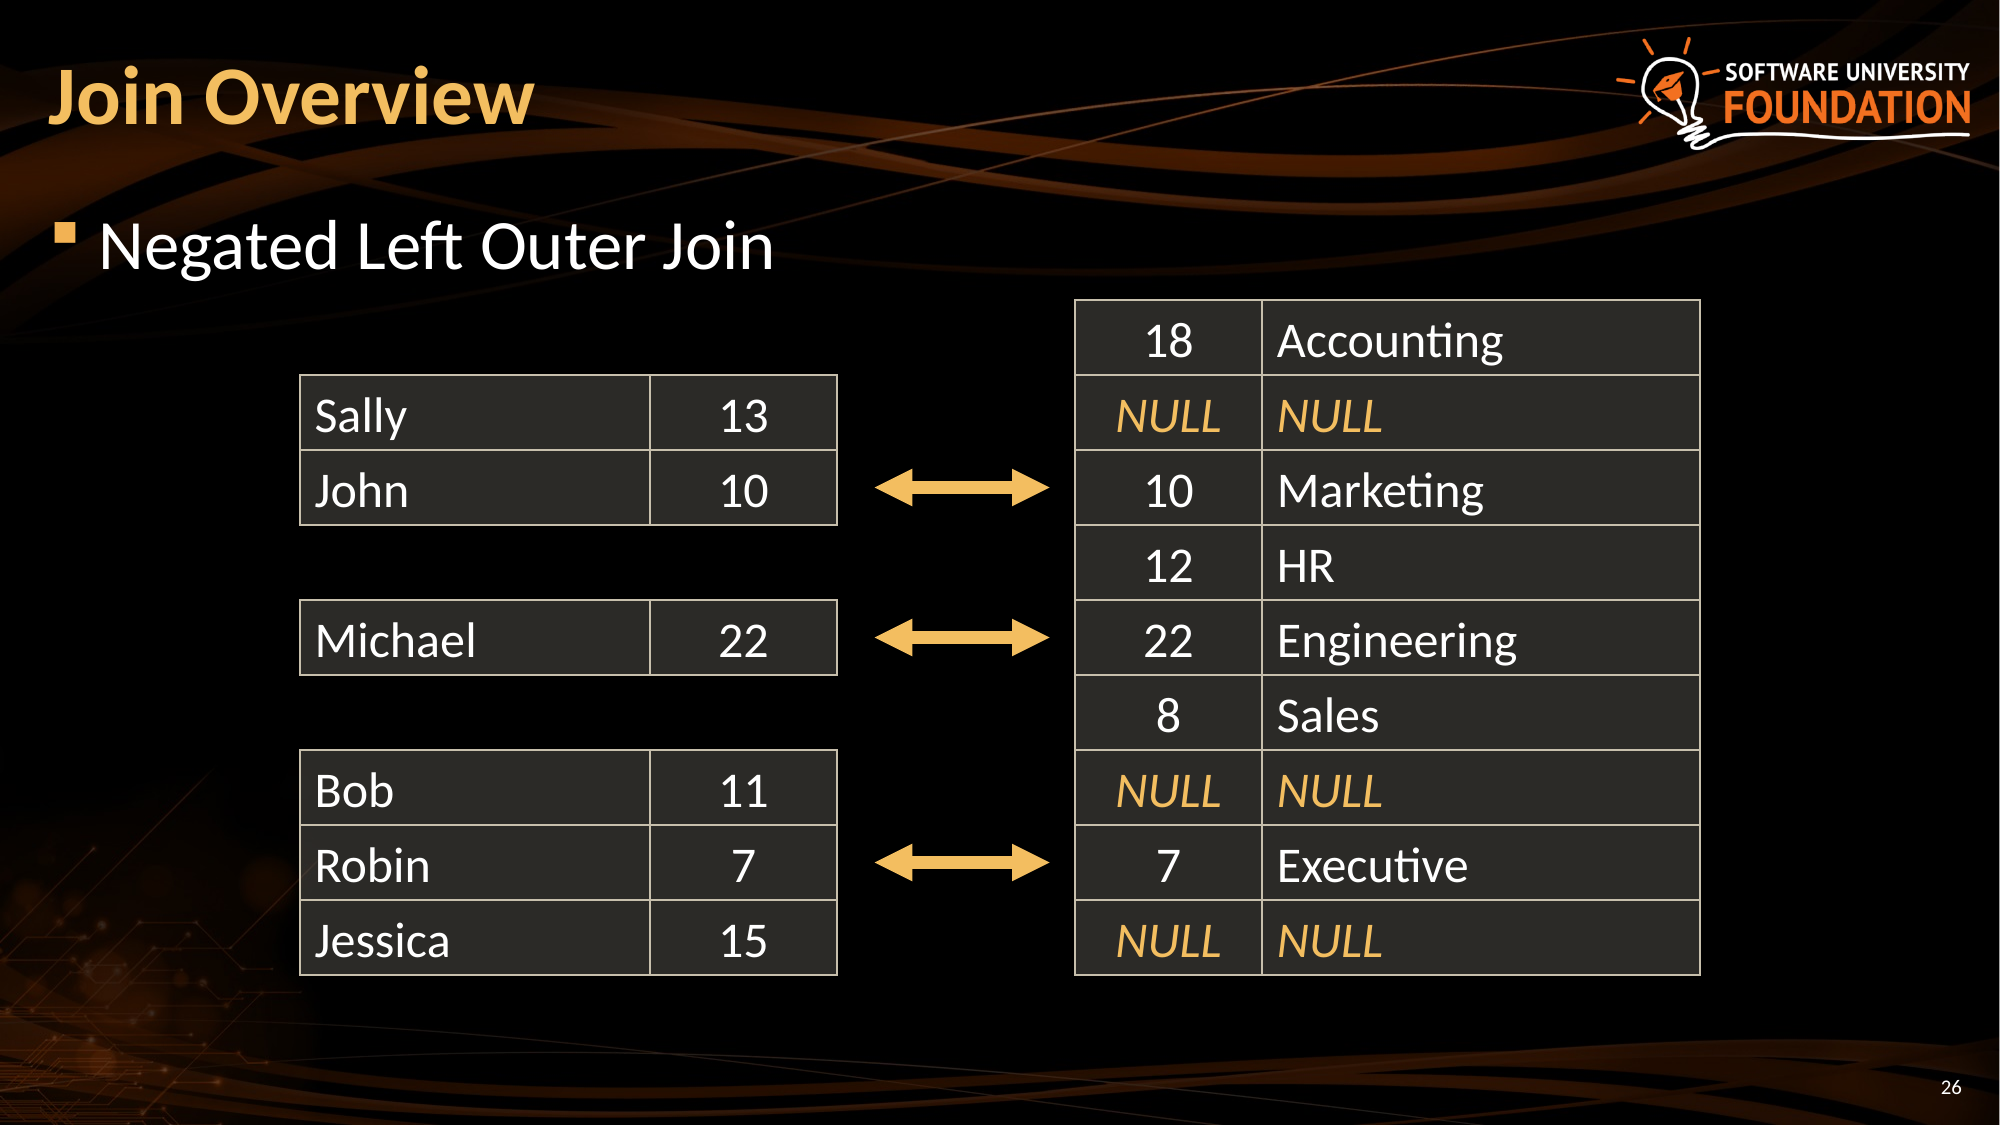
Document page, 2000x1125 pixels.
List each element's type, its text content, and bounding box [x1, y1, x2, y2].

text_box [1074, 374, 1700, 975]
title Join Overview [30, 6, 1602, 189]
list Negated Left Outer Join [31, 188, 1968, 1103]
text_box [299, 449, 1074, 900]
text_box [299, 900, 838, 975]
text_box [299, 374, 838, 449]
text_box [1074, 299, 1700, 374]
picture [0, 0, 2000, 1125]
